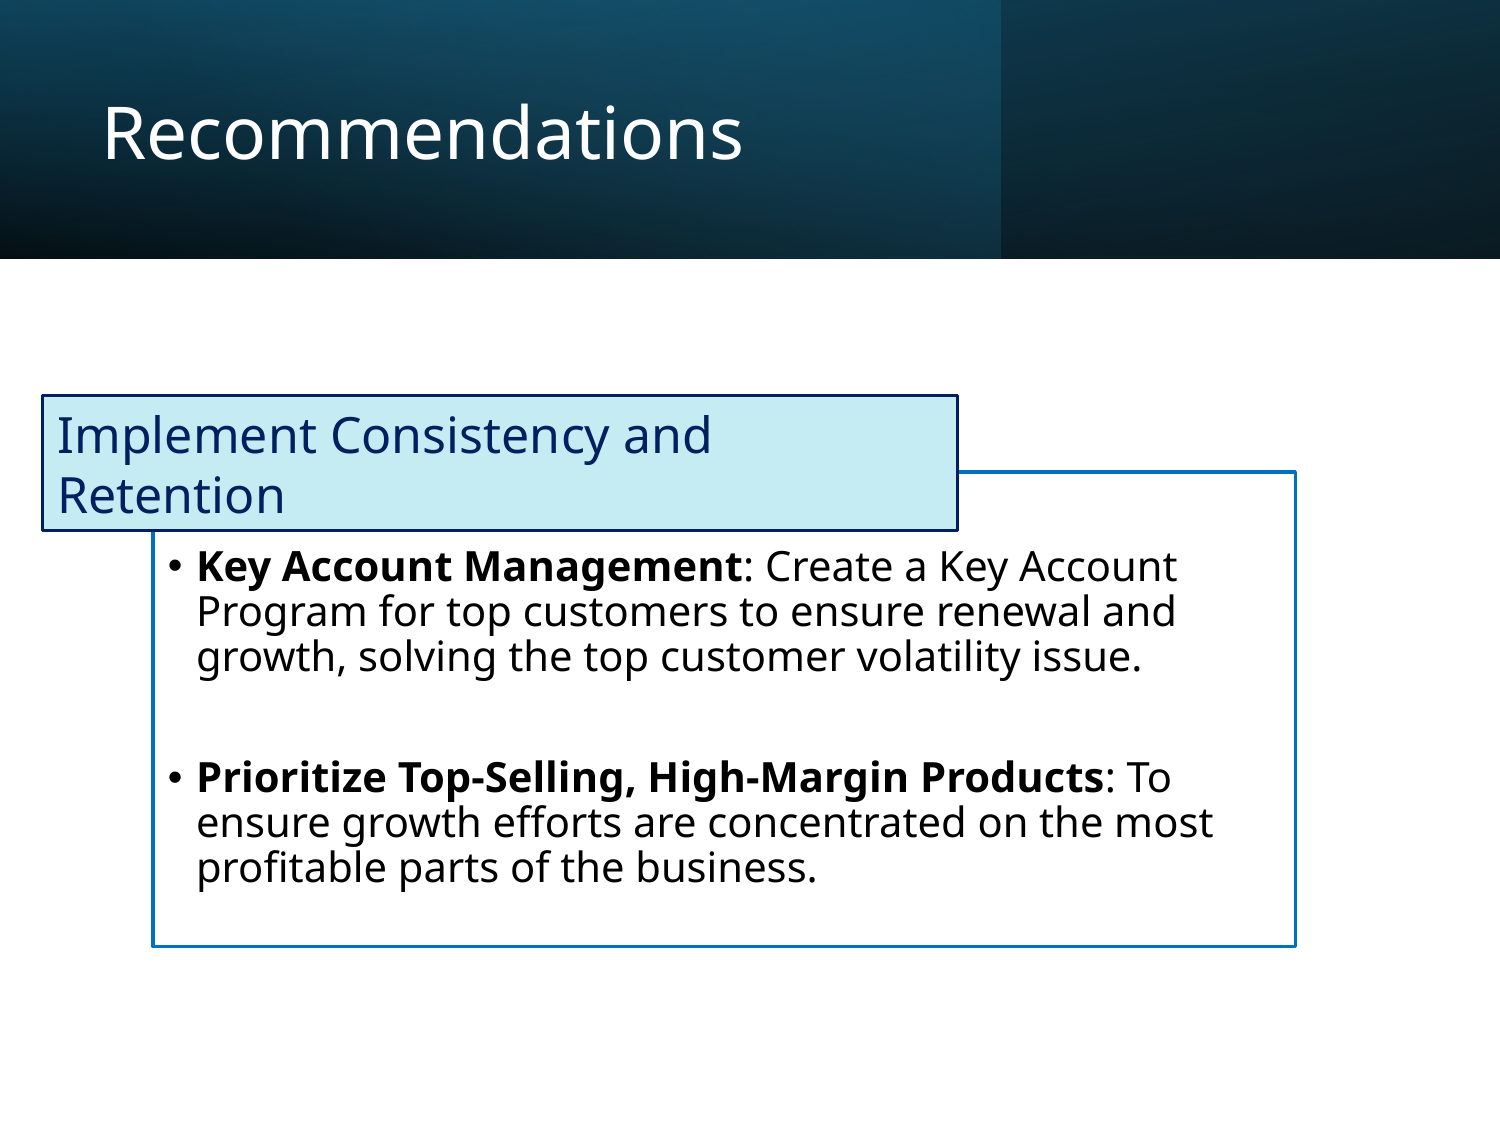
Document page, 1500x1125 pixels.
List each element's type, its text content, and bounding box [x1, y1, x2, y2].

text_box [0, 260, 1500, 1125]
list Key Account Management: Create a Key Account Program for top customers to ensure renewal and growth, solving the top customer volatility issue. Prioritize Top-Selling, High-Margin Products: To ensure growth efforts are concentrated on the most profitable parts of the business. [153, 471, 1296, 947]
text_box Implement Consistency and Retention [42, 395, 958, 531]
text_box [0, 0, 1500, 260]
title Recommendations [86, 40, 956, 231]
